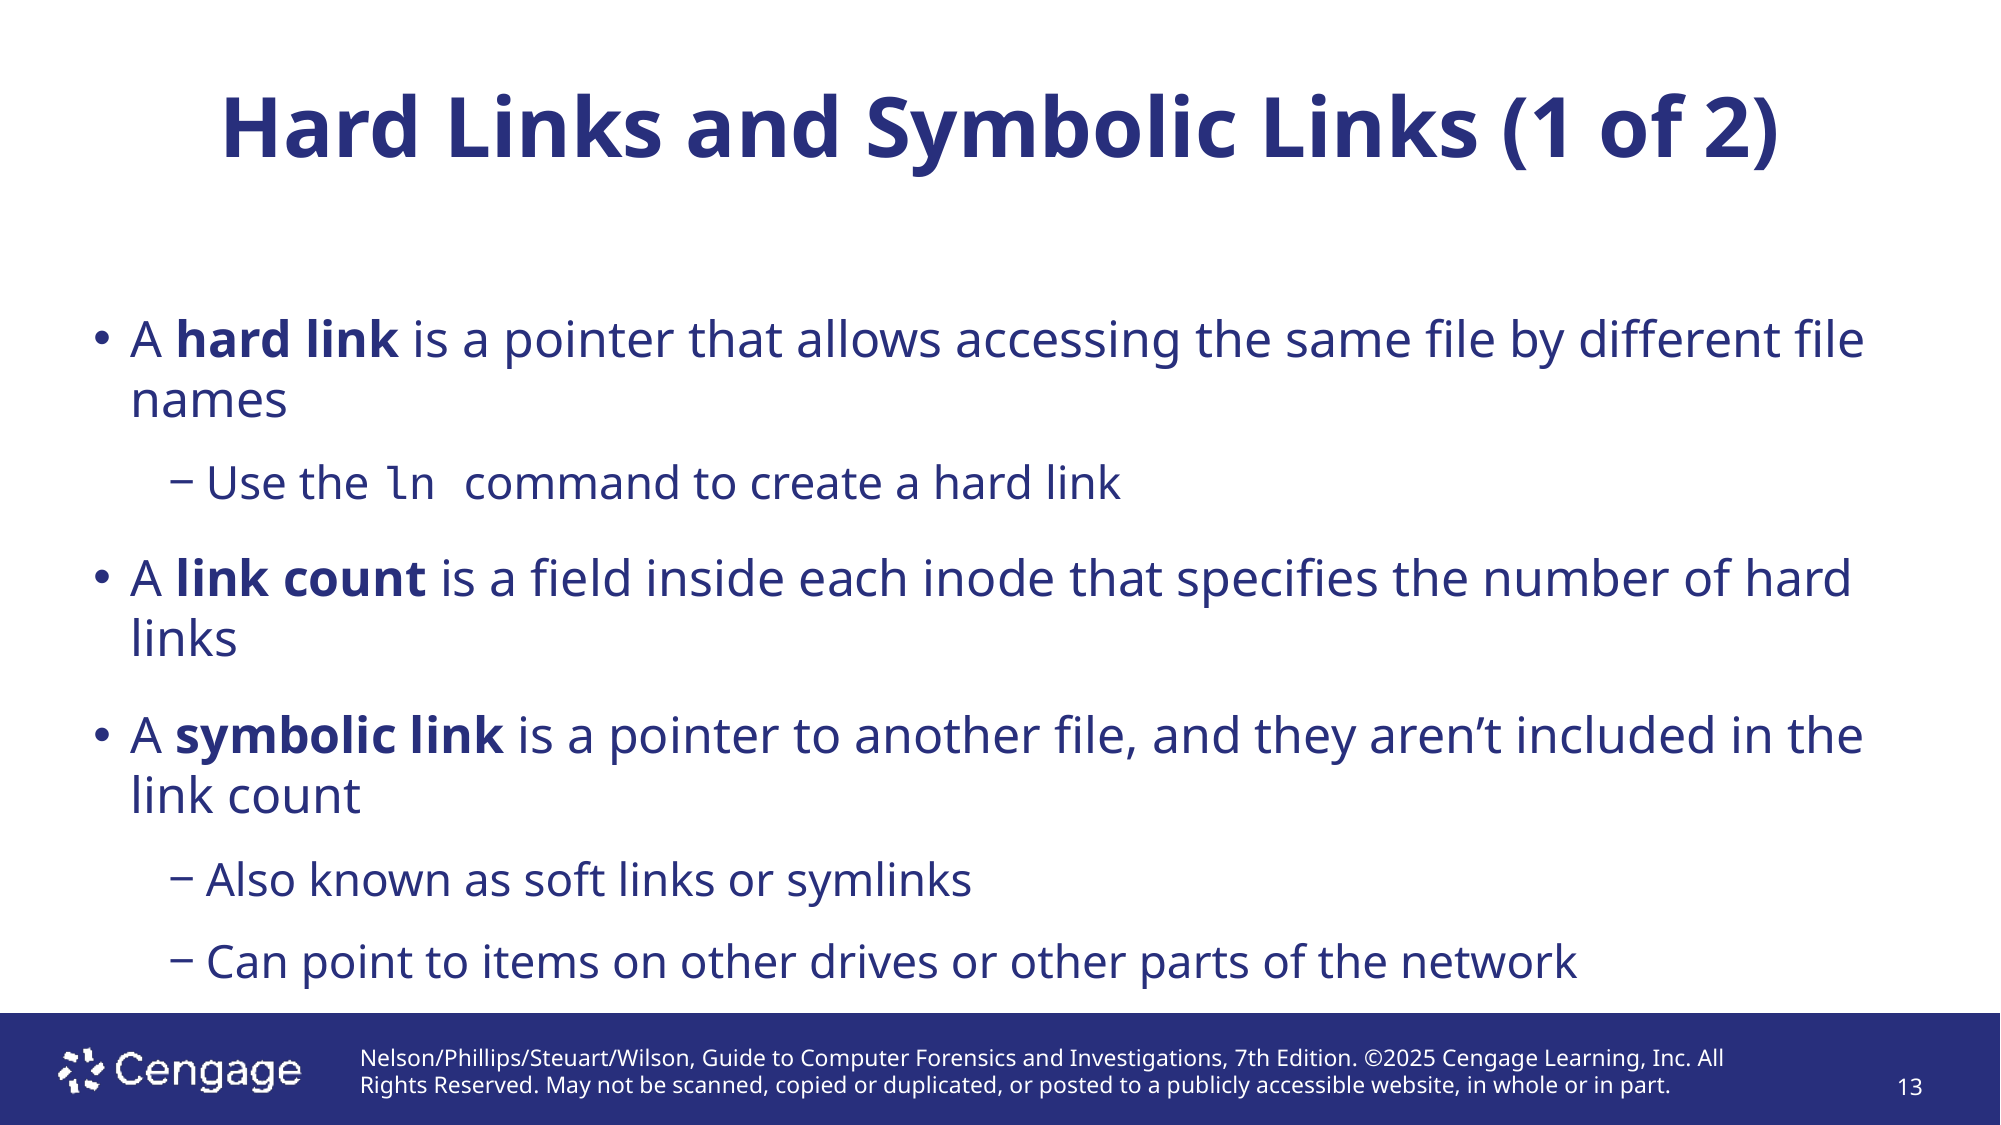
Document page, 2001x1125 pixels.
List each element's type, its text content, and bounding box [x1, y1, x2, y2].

picture [30, 1020, 329, 1122]
title Hard Links and Symbolic Links (1 of 2) [78, 77, 1923, 278]
list A hard link is a pointer that allows accessing the same file by different file names Use the ln command to create a hard link A link count is a field inside each inode that specifies the number of hard links A symbolic link is a pointer to another file, and they aren’t included in the link count Also known as soft links or symlinks Can point to items on other drives or other parts of the network [78, 299, 1923, 1014]
